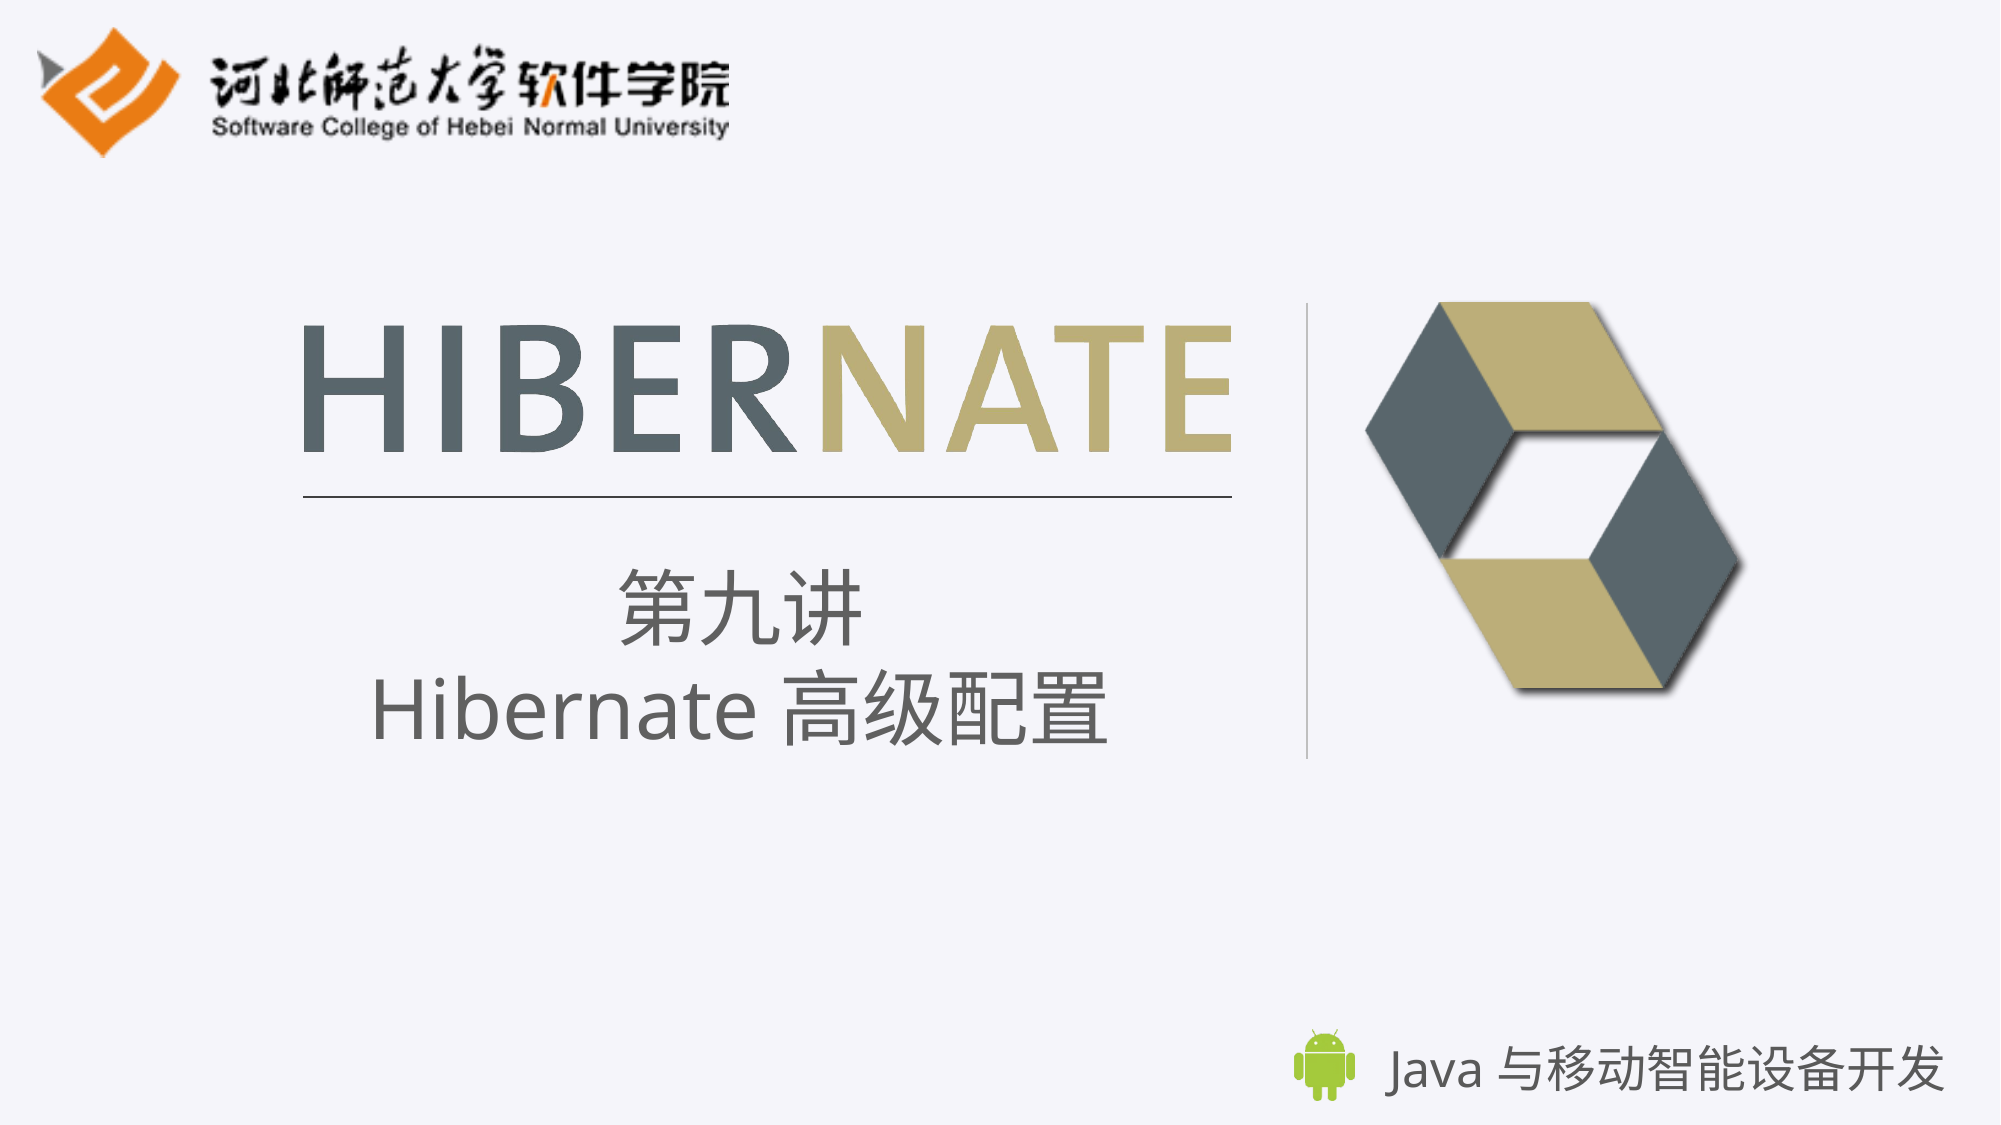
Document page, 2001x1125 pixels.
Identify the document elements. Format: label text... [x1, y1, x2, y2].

picture [303, 319, 1232, 457]
picture [1358, 302, 1745, 688]
title 第九讲 Hibernate高级配置 [184, 548, 1296, 787]
picture [37, 27, 729, 158]
picture [1294, 1029, 1355, 1101]
